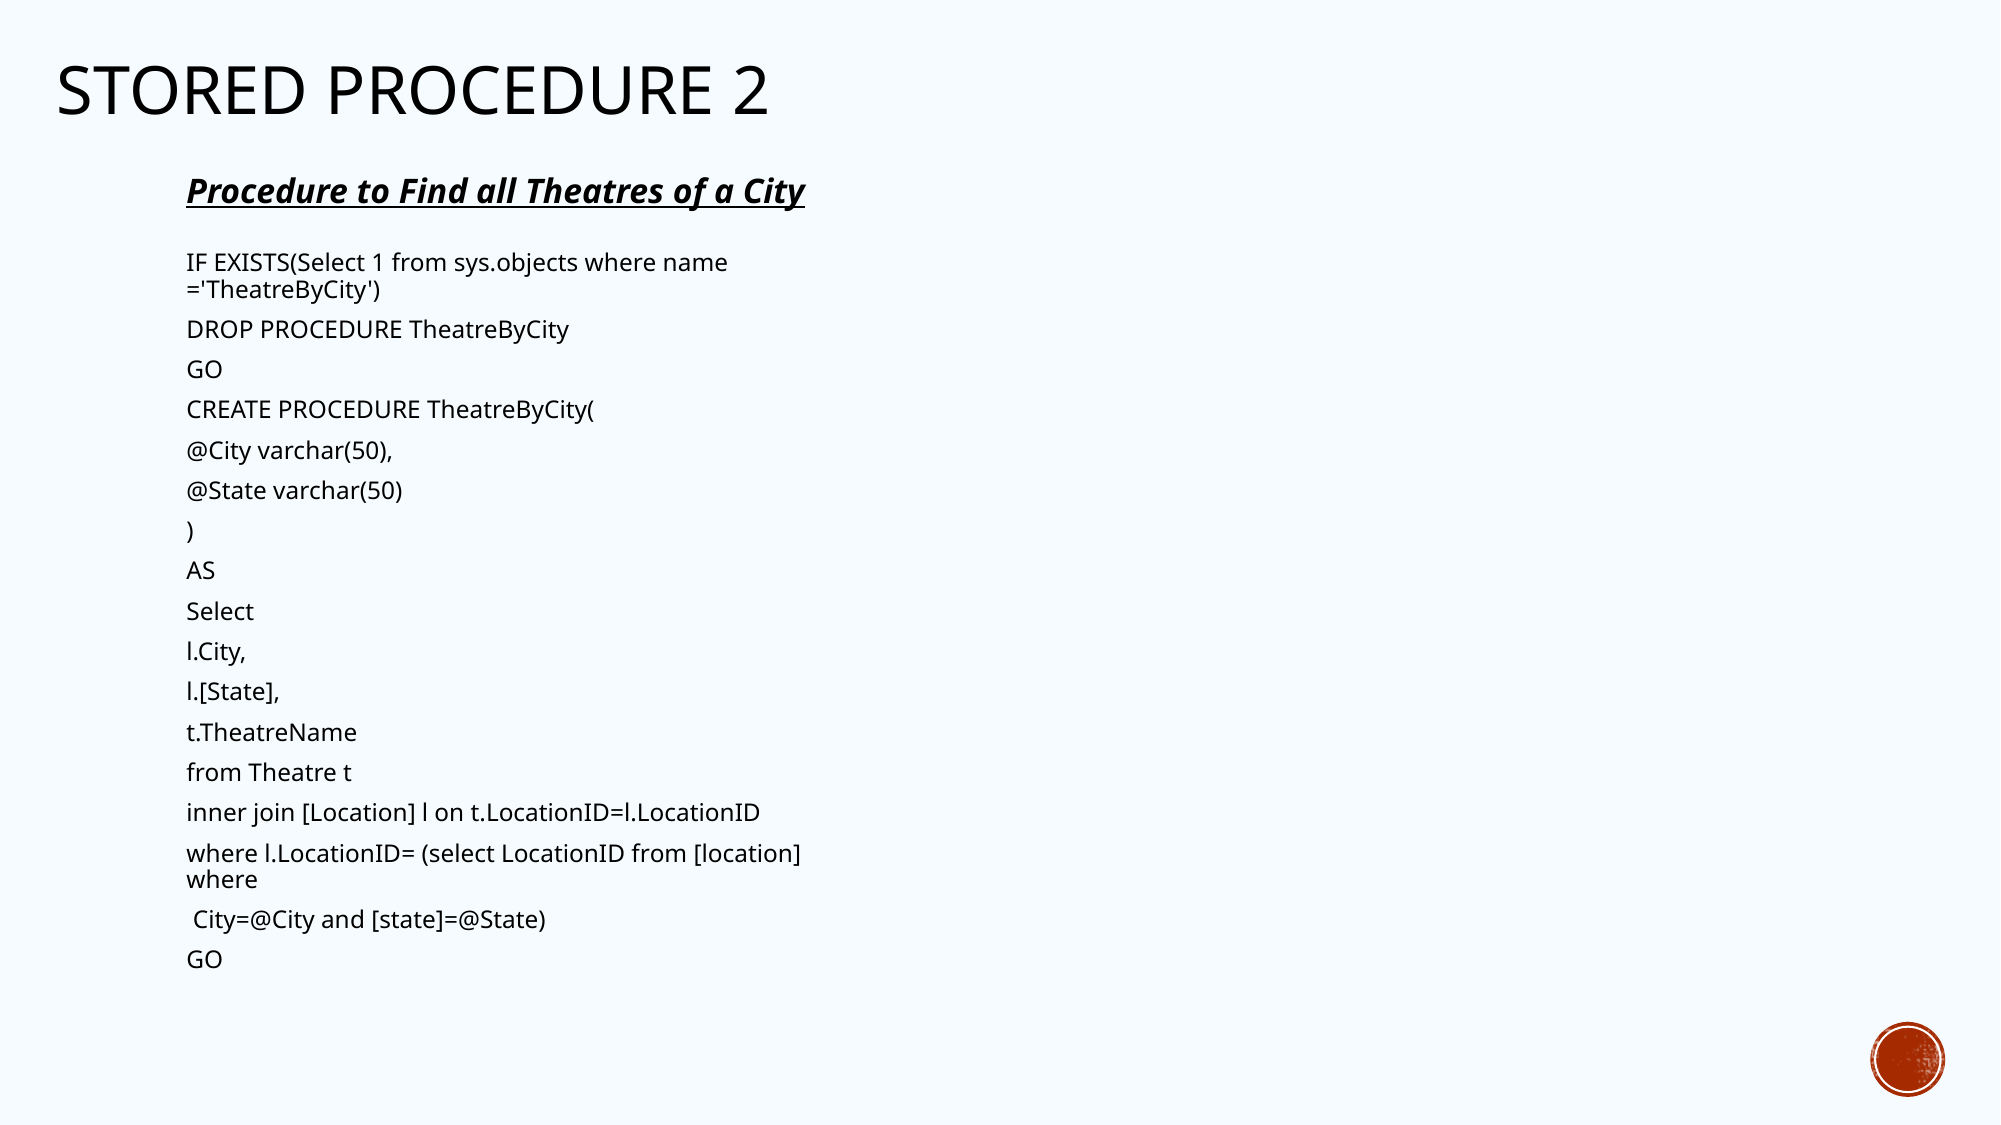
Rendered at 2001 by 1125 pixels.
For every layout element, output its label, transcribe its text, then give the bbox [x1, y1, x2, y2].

title Stored procedure 2 [41, 40, 1692, 145]
list Procedure to Find all Theatres of a City IF EXISTS(Select 1 from sys.objects where name ='TheatreByCity') DROP PROCEDURE TheatreByCity GO CREATE PROCEDURE TheatreByCity( @City varchar(50), @State varchar(50) ) AS Select l.City, l.[State], t.TheatreName from Theatre t inner join [Location] l on t.LocationID=l.LocationID where l.LocationID= (select LocationID from [location] where City=@City and [state]=@State) GO [171, 166, 891, 1033]
